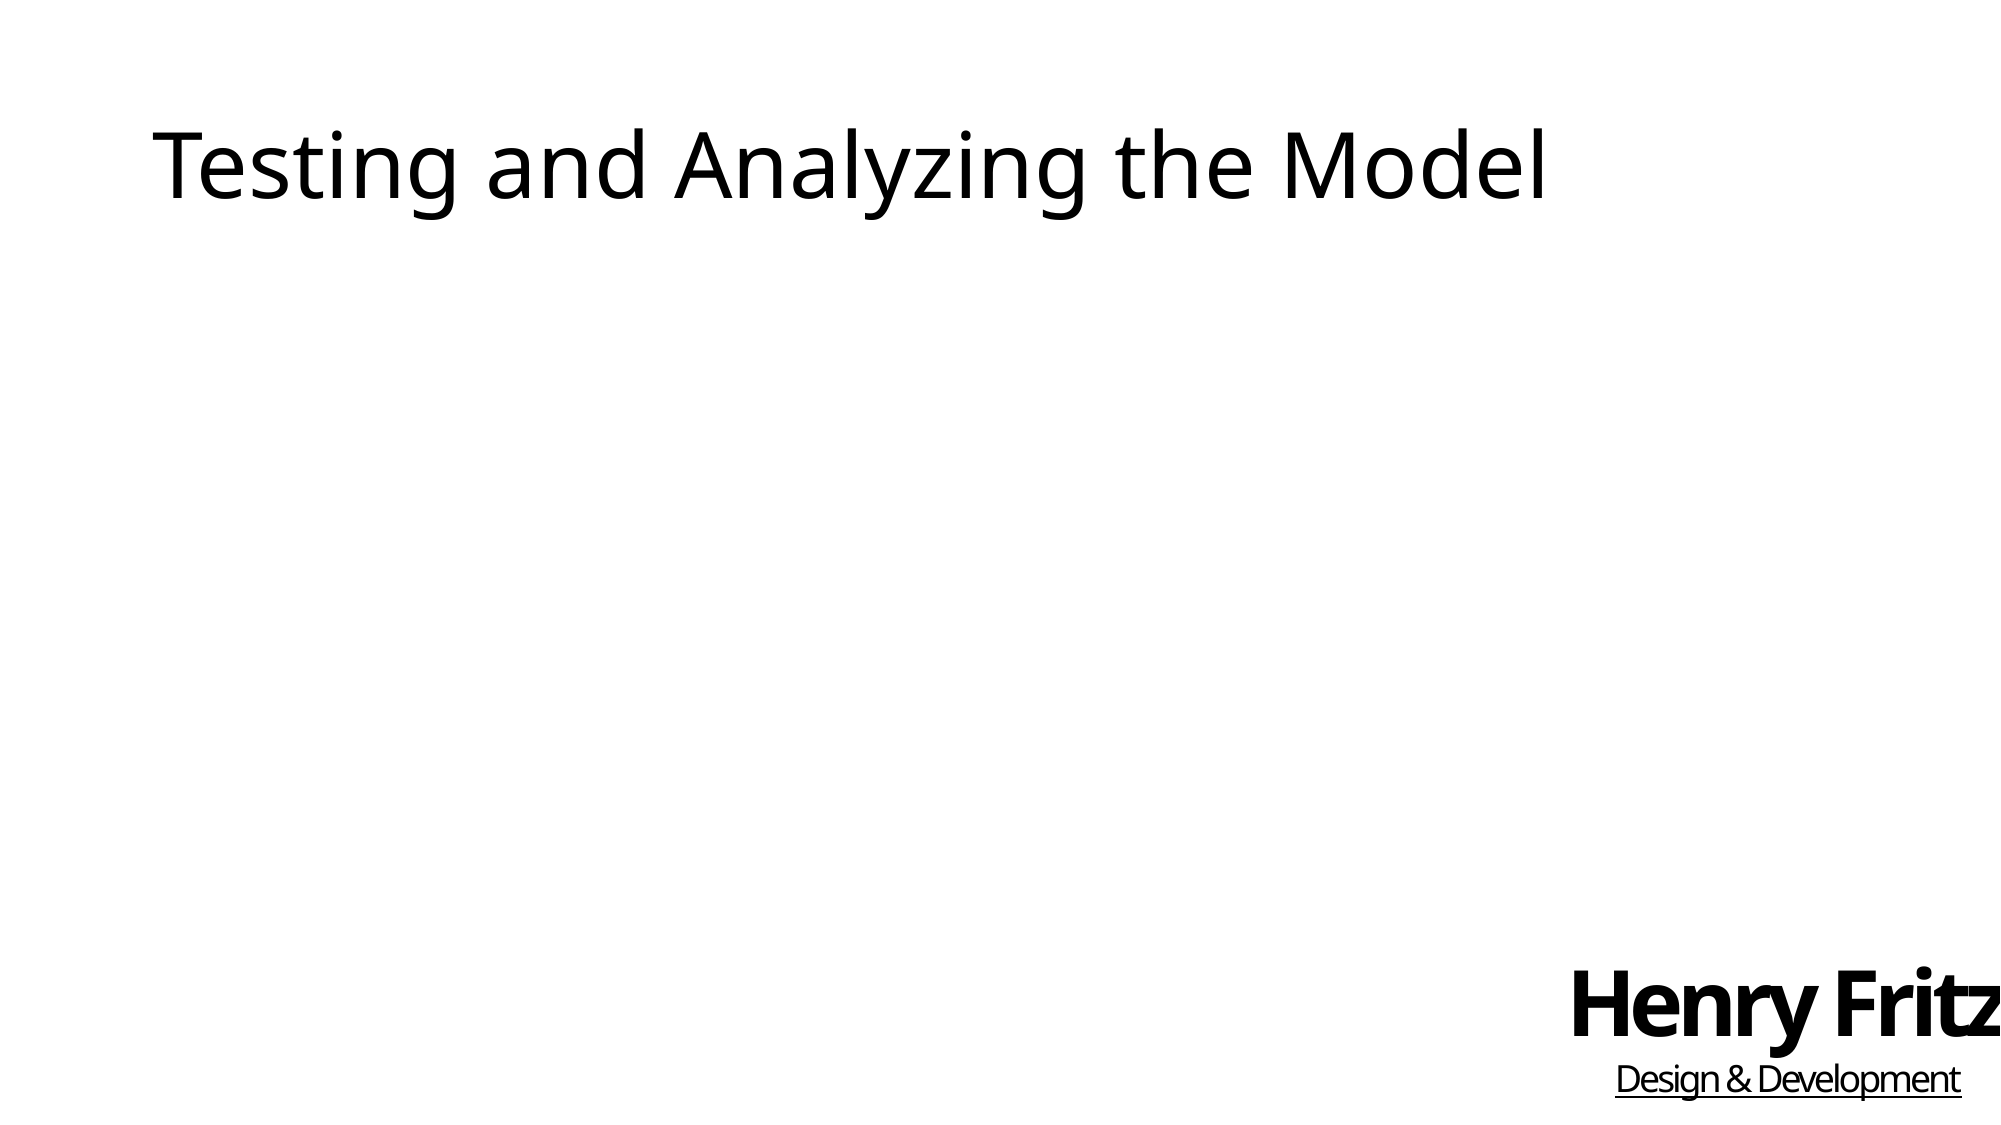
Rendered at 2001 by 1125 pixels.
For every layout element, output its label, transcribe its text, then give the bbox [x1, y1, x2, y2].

title Testing and Analyzing the Model [137, 59, 1863, 278]
text_box Henry Fritz Design & Development [1477, 937, 2000, 1125]
